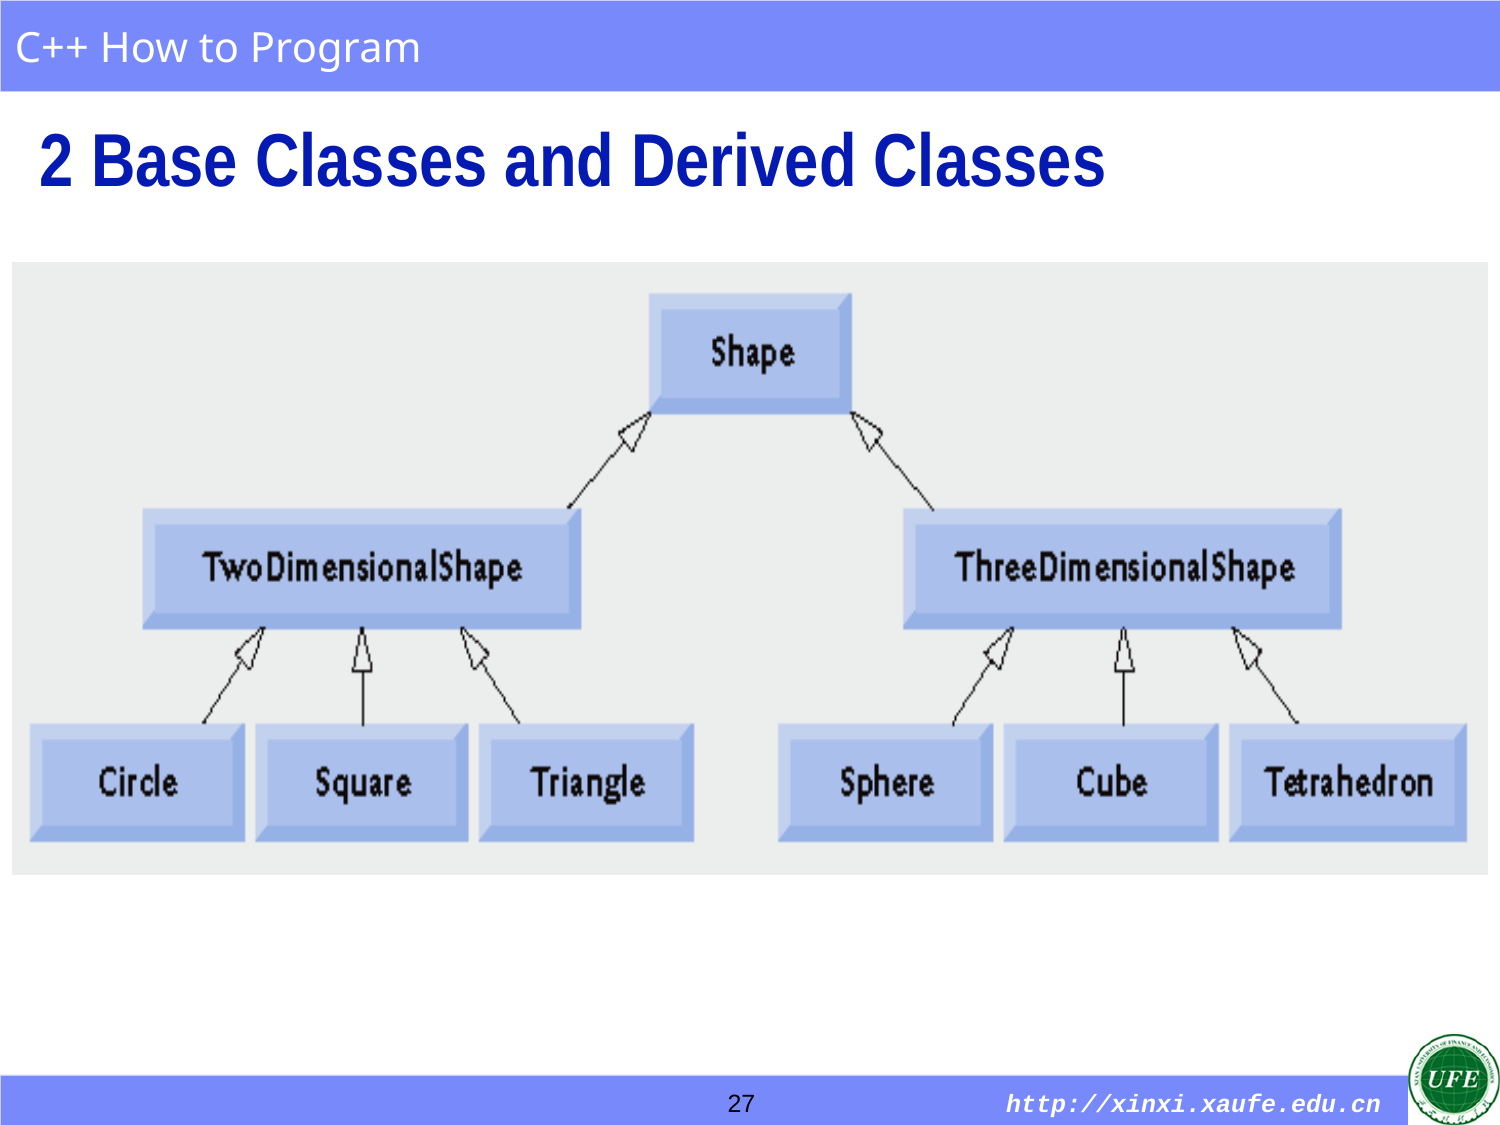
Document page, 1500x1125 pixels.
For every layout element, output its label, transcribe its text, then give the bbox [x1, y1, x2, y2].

picture [12, 262, 1488, 875]
picture [1408, 1034, 1500, 1125]
slide_number 27 [712, 1080, 813, 1121]
text_box 2 Base Classes and Derived Classes [24, 99, 1475, 225]
